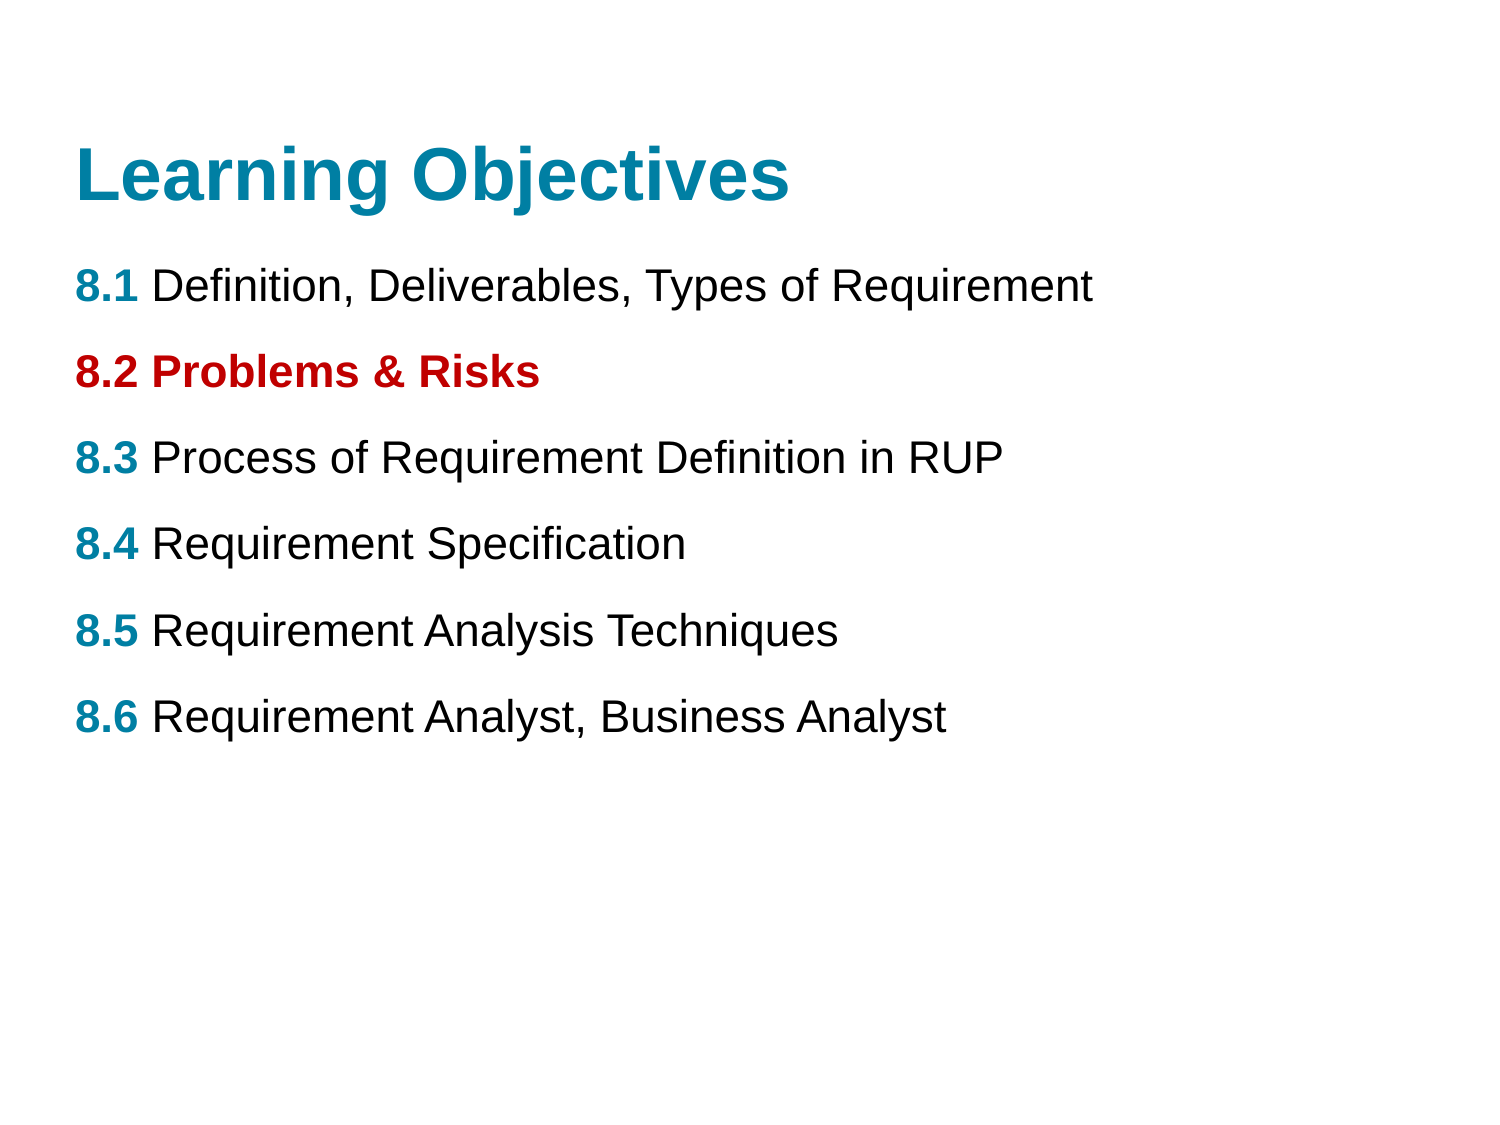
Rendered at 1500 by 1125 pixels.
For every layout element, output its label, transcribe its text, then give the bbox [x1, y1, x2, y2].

title Learning Objectives [75, 35, 1425, 216]
list 8.1 Definition, Deliverables, Types of Requirement 8.2 Problems & Risks 8.3 Process of Requirement Definition in RUP 8.4 Requirement Specification 8.5 Requirement Analysis Techniques 8.6 Requirement Analyst, Business Analyst [75, 255, 1466, 1031]
